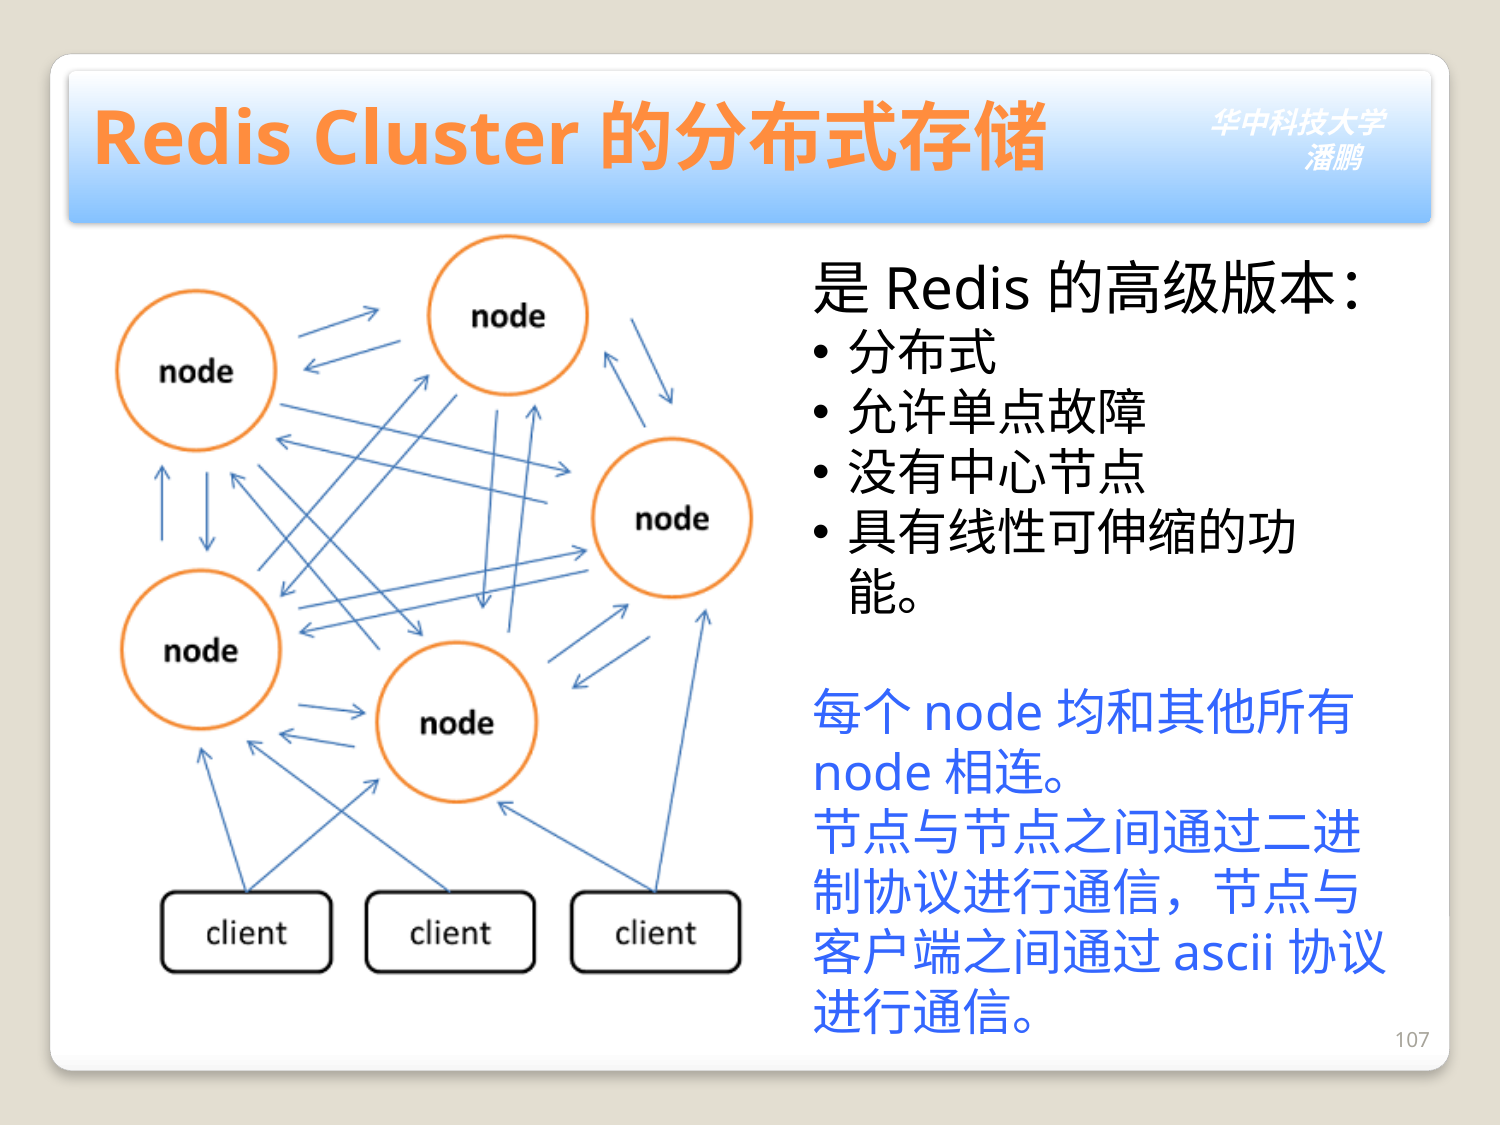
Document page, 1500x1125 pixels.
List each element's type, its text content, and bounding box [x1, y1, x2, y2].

title Redis Cluster的分布式存储 [76, 78, 1420, 188]
text_box 是Redis的高级版本： 分布式 允许单点故障 没有中心节点 具有线性可伸缩的功能。 每个node均和其他所有node相连。 节点与节点之间通过二进制协议进行通信，节点与客户端之间通过ascii协议进行通信。 [797, 243, 1412, 1049]
slide_number 107 [1369, 1002, 1445, 1063]
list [100, 231, 763, 983]
